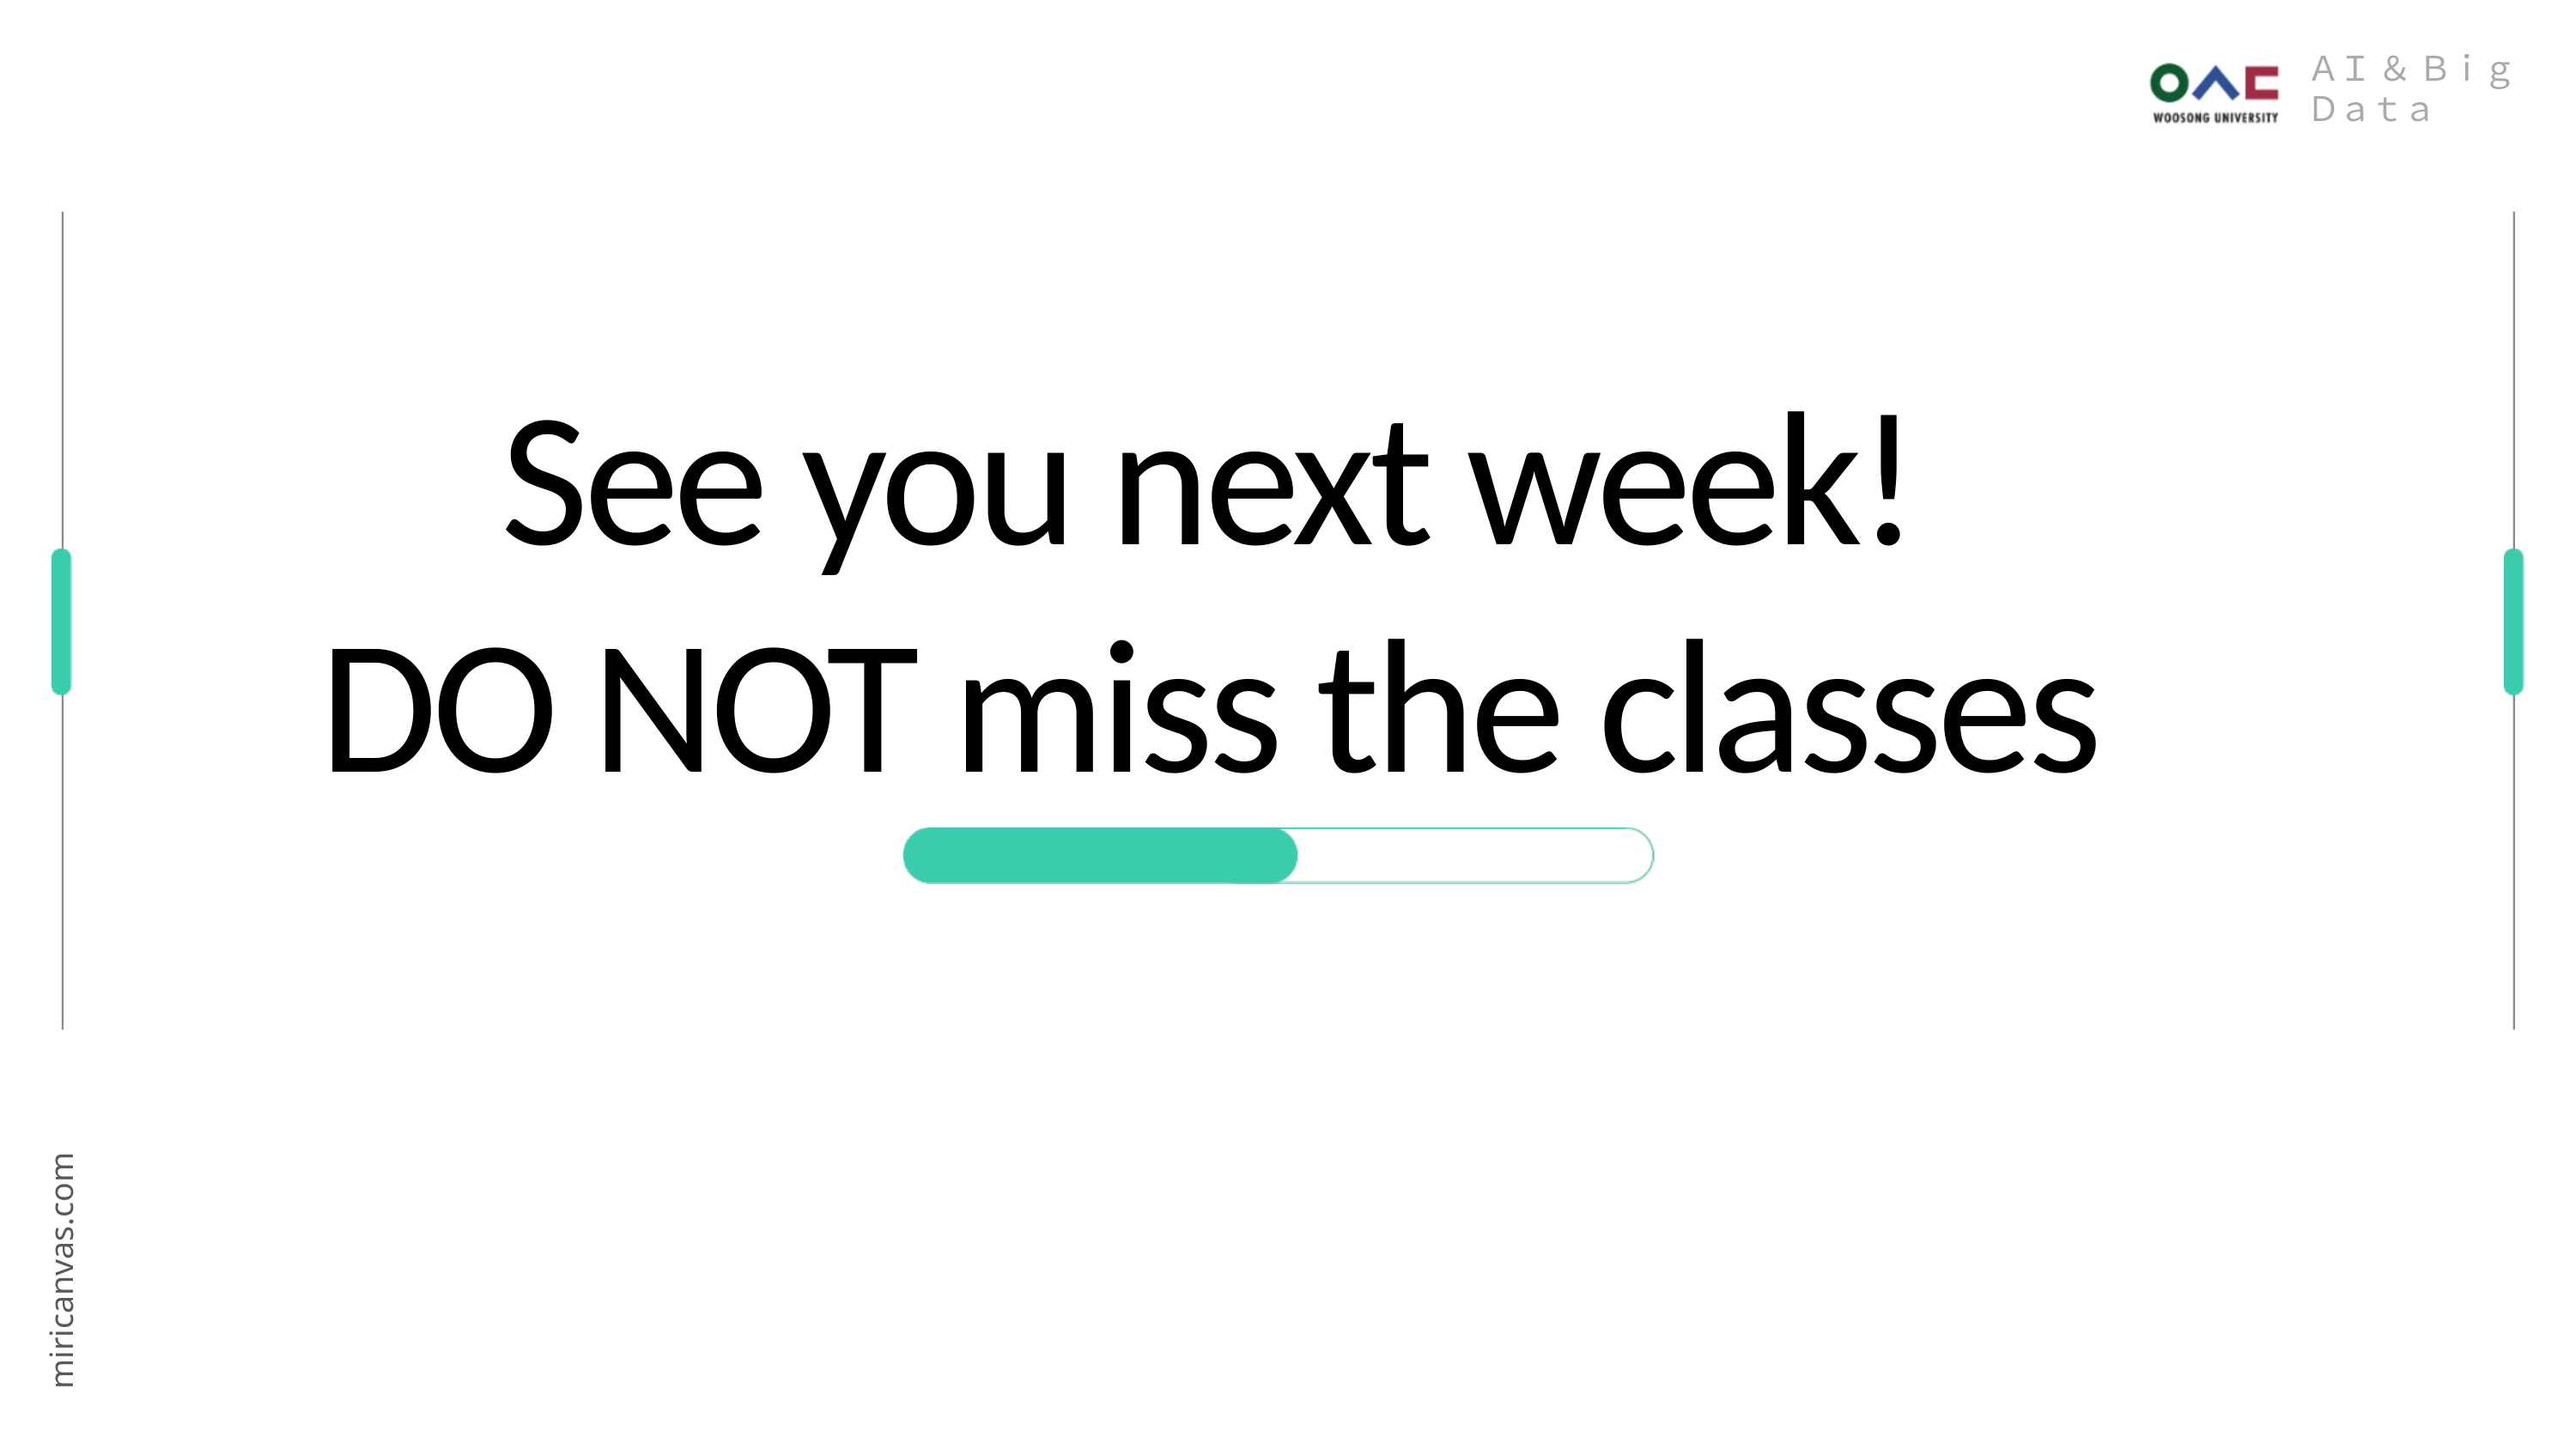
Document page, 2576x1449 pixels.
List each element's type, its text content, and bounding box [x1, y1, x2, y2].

picture [0, 212, 473, 1030]
picture [2103, 212, 2576, 1030]
picture [2143, 59, 2298, 124]
picture [902, 828, 1656, 884]
text_box ＡＩ ＆ Ｂｉｇ Ｄａｔａ [2306, 66, 2527, 113]
text_box See you next week! DO NOT miss the classes [296, 456, 2125, 724]
text_box miricanvas.com [39, 1030, 84, 1390]
